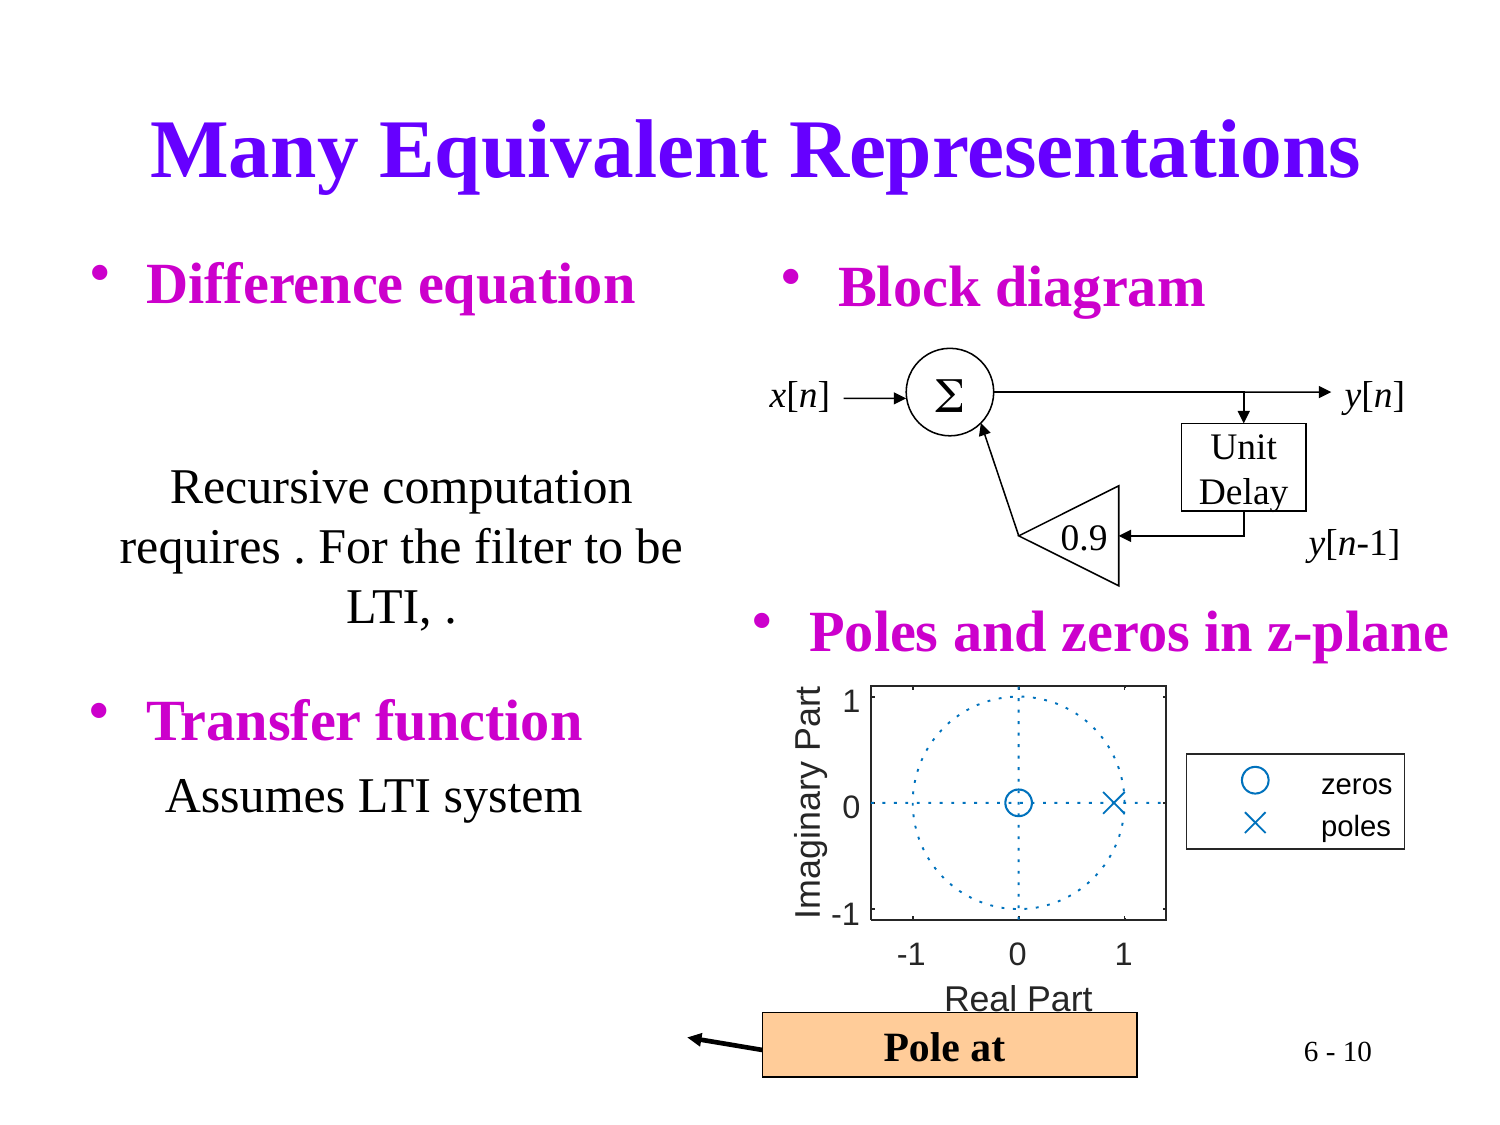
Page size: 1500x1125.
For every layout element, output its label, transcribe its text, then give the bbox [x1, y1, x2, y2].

picture [778, 627, 1443, 1016]
text_box Block diagram [767, 240, 1436, 404]
text_box Transfer function Assumes LTI system [74, 674, 744, 838]
slide_number 6 - 10 [1074, 1024, 1388, 1101]
text_box Poles and zeros in z-plane [738, 585, 1500, 748]
title Many Equivalent Representations [75, 50, 1438, 238]
text_box [687, 1033, 763, 1051]
list Difference equation [75, 237, 744, 325]
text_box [755, 348, 1419, 587]
